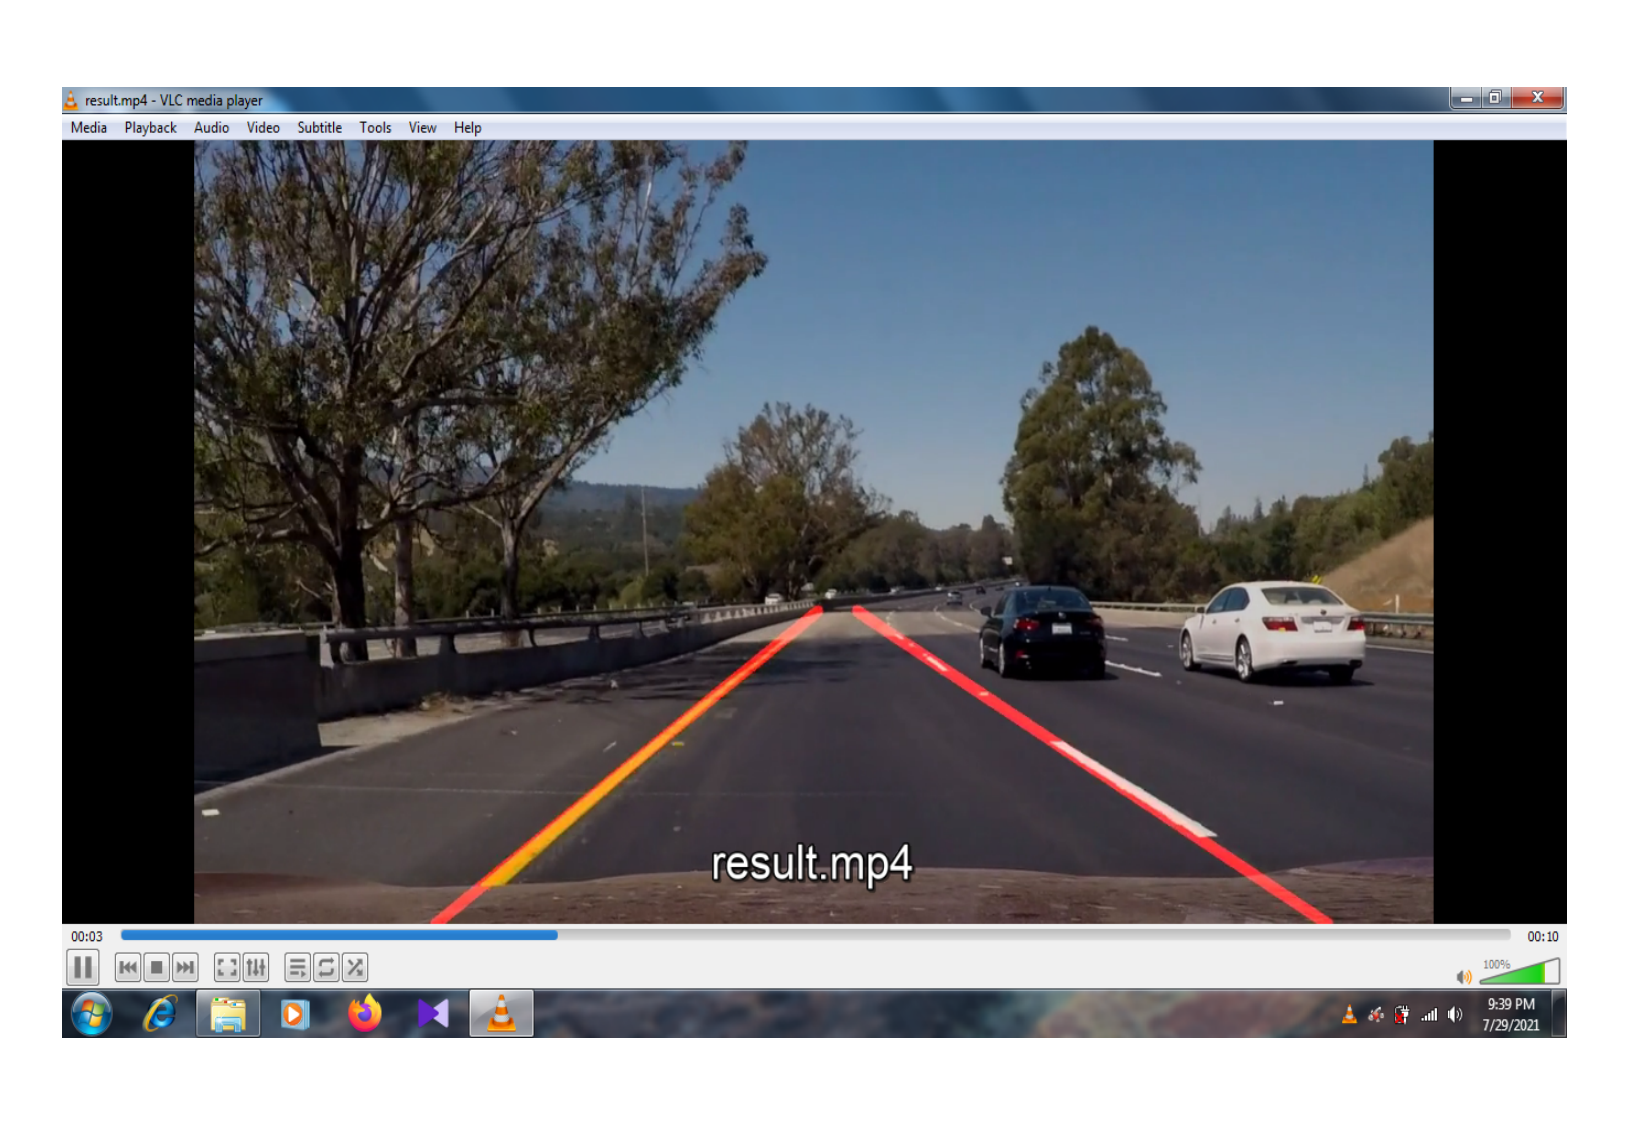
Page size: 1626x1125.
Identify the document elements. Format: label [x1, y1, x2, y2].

picture [62, 87, 1567, 1038]
